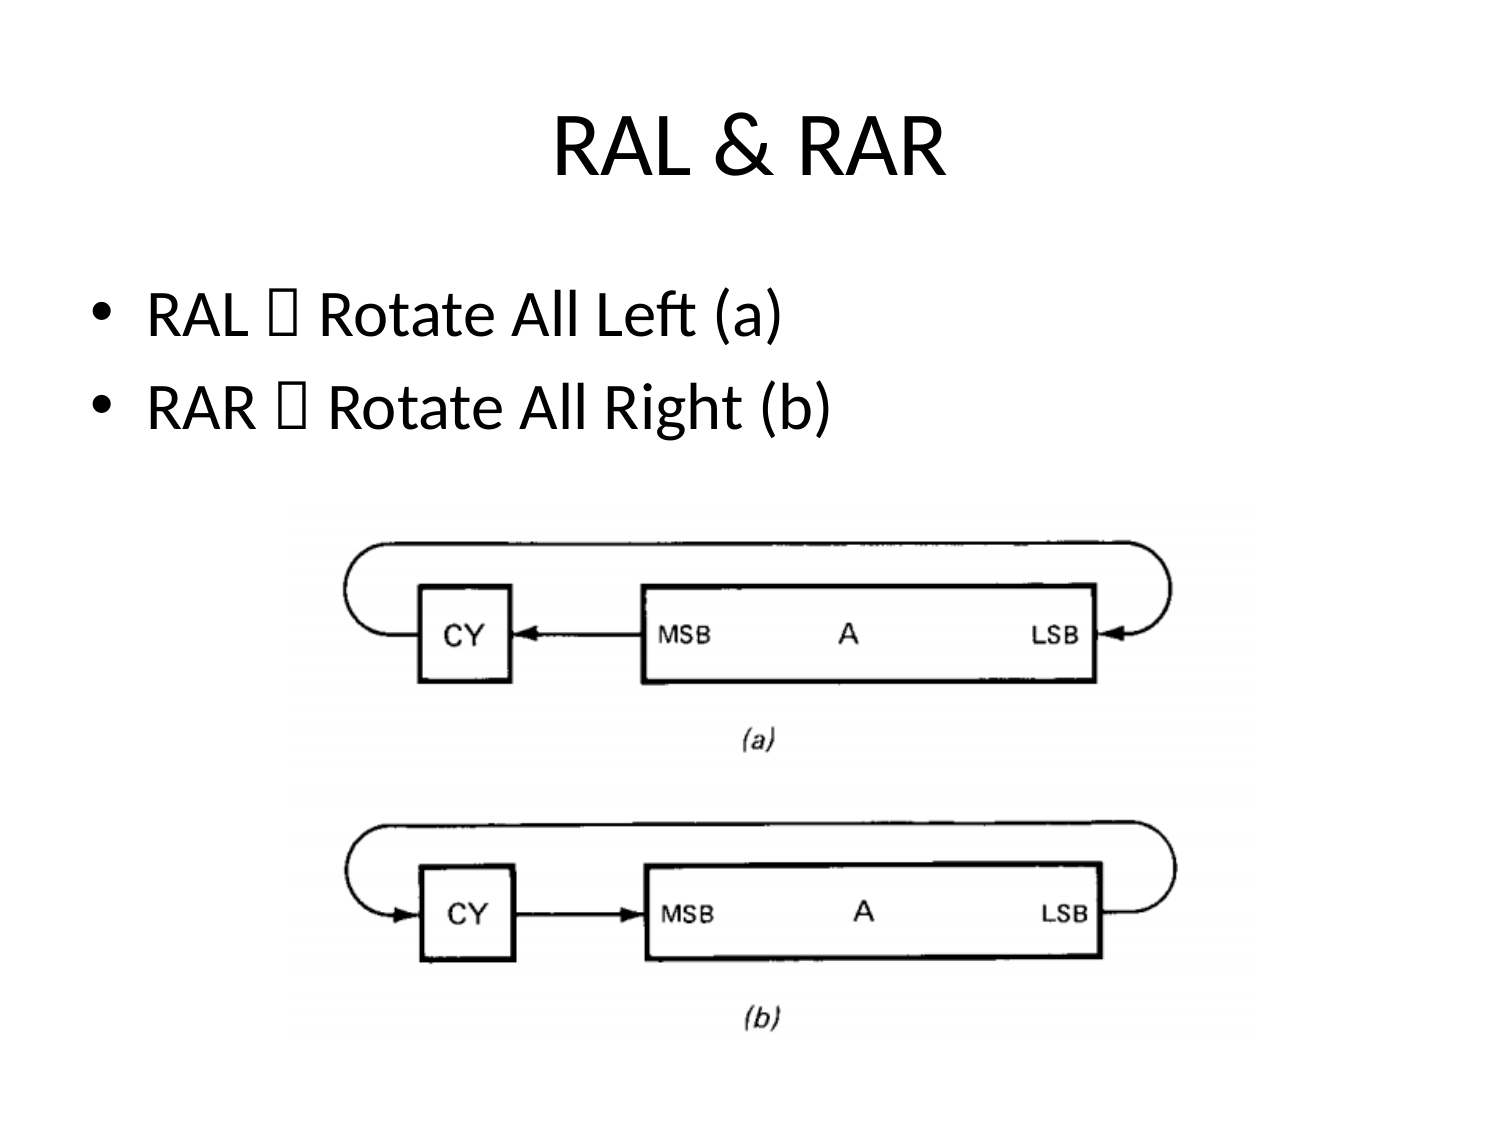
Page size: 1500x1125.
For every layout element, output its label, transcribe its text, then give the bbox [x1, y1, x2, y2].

picture [287, 498, 1254, 1045]
list RAL  Rotate All Left (a) RAR  Rotate All Right (b) [75, 262, 1425, 1050]
title RAL & RAR [75, 45, 1425, 233]
